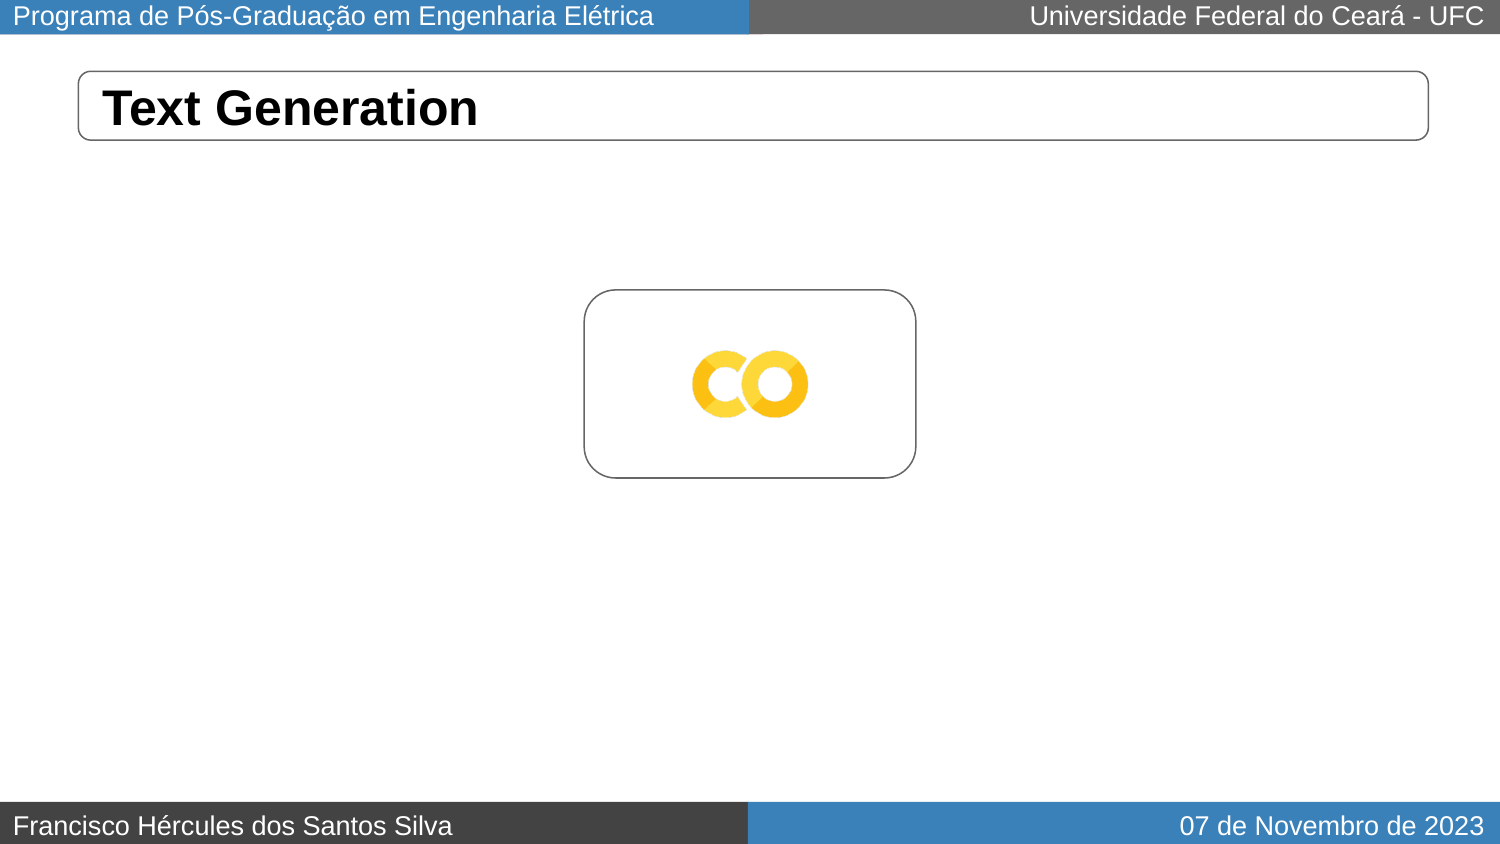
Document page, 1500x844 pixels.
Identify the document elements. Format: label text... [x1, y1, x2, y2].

title Text Generation [87, 70, 1073, 140]
text_box [584, 289, 916, 478]
picture [650, 309, 850, 459]
list [90, 153, 1441, 615]
